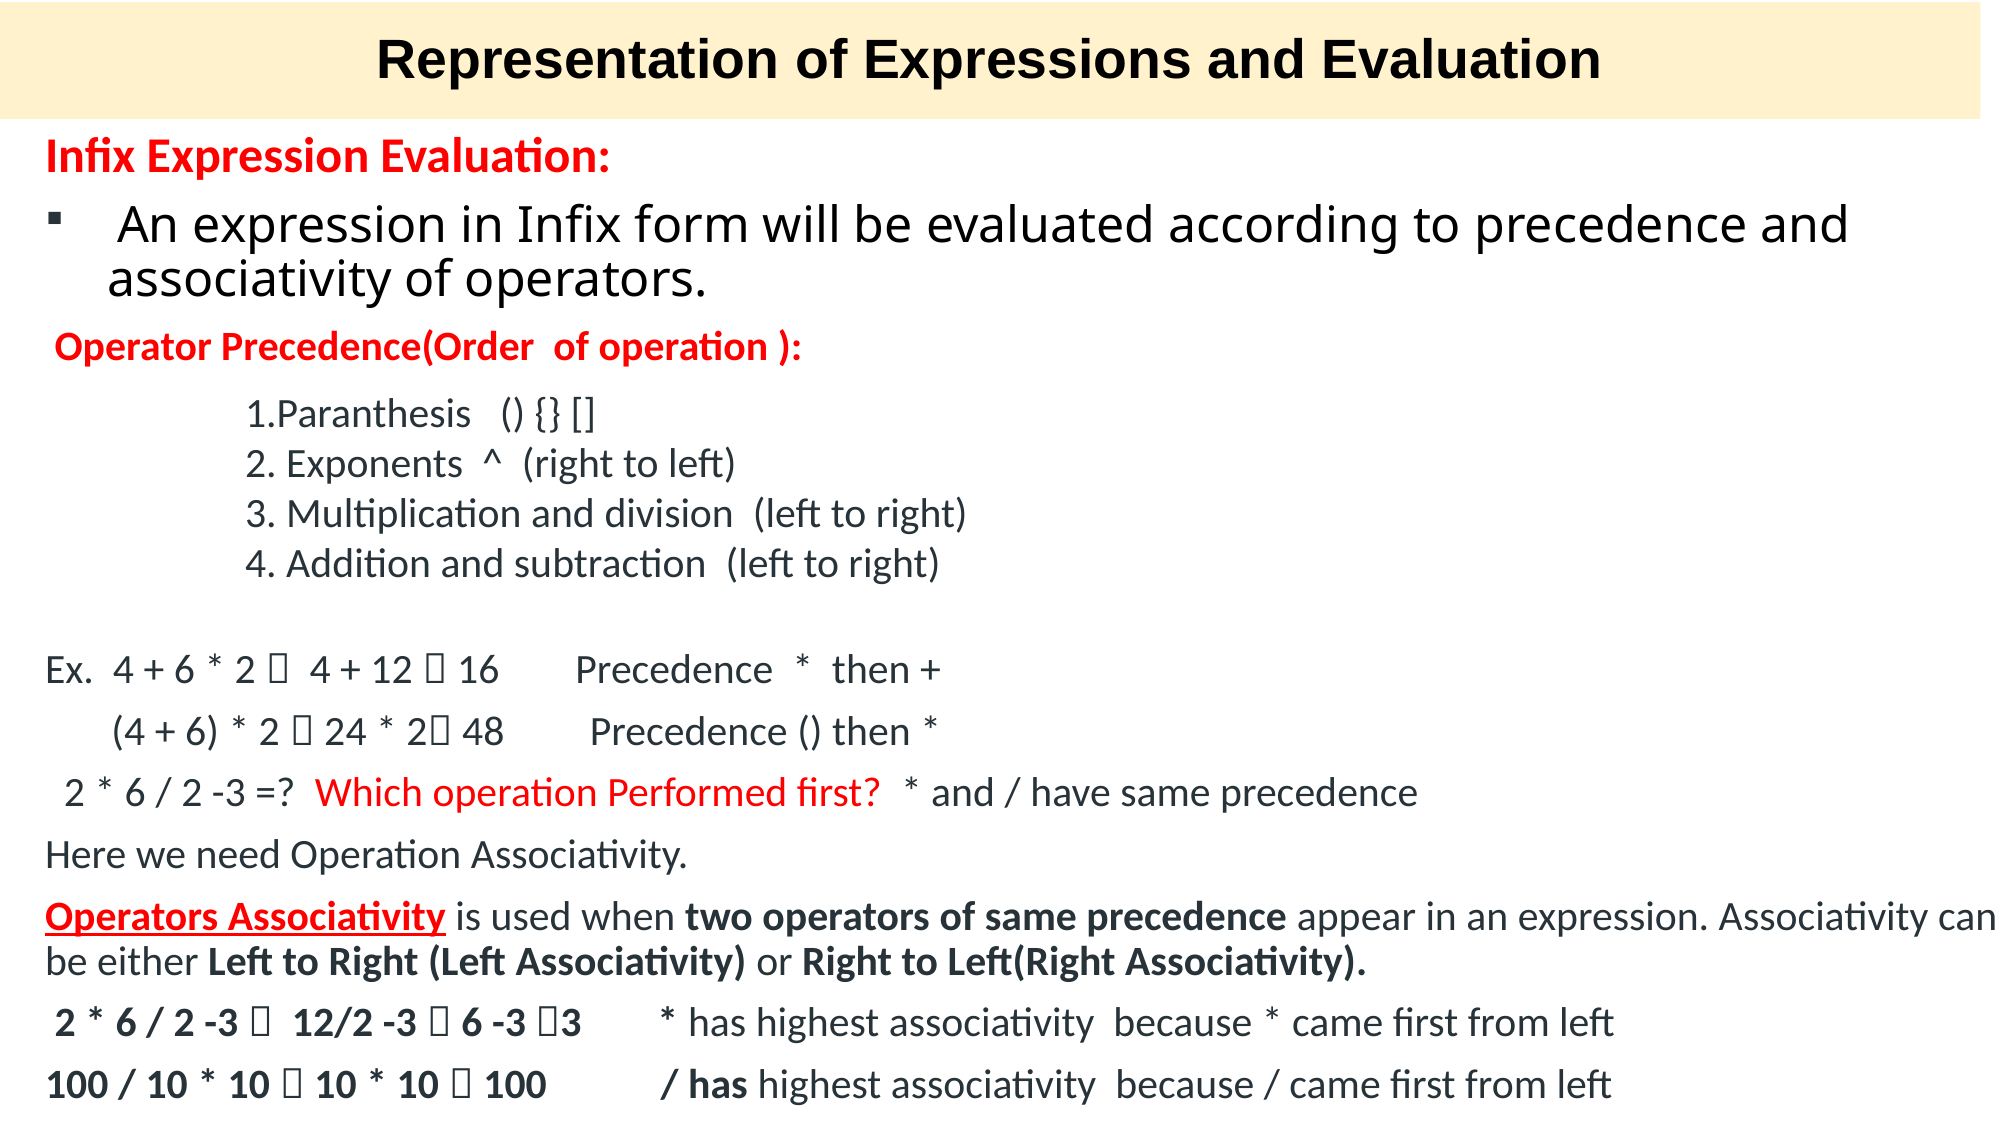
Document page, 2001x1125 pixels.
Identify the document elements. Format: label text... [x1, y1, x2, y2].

text_box Infix Expression Evaluation: An expression in Infix form will be evaluated according to precedence and associativity of operators. Operator Precedence(Order of operation ): 1.Paranthesis () {} [] 2. Exponents ^ (right to left) 3. Multiplication and division (left to right) 4. Addition and subtraction (left to right) Ex. 4 + 6 * 2  4 + 12  16 Precedence * then + (4 + 6) * 2  24 * 2 48 Precedence () then * 2 * 6 / 2 -3 =? Which operation Performed first? * and / have same precedence Here we need Operation Associativity. Operators Associativity is used when two operators of same precedence appear in an expression. Associativity can be either Left to Right (Left Associativity) or Right to Left(Right Associativity). 2 * 6 / 2 -3  12/2 -3  6 -3 3 * has highest associativity because * came first from left 100 / 10 * 10  10 * 10  100 / has highest associativity because / came first from left [0, 118, 2000, 1104]
text_box Representation of Expressions and Evaluation [0, 2, 1981, 119]
